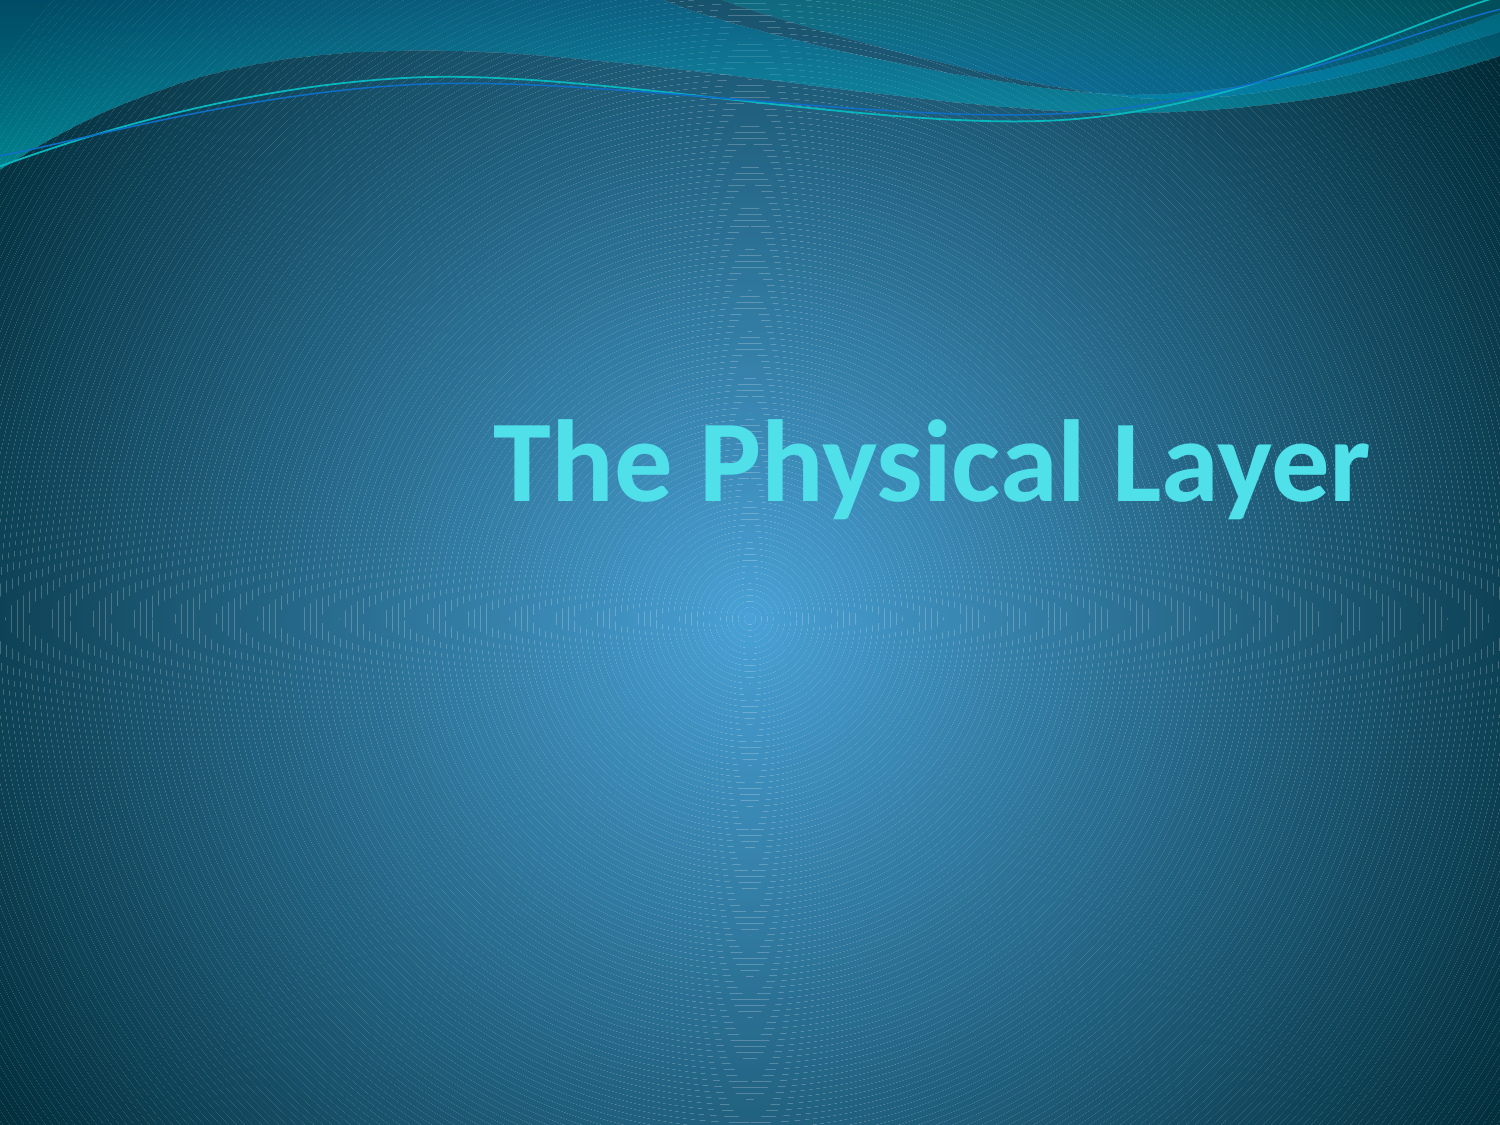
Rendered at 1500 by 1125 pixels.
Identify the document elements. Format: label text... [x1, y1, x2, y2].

title The Physical Layer [87, 224, 1376, 525]
